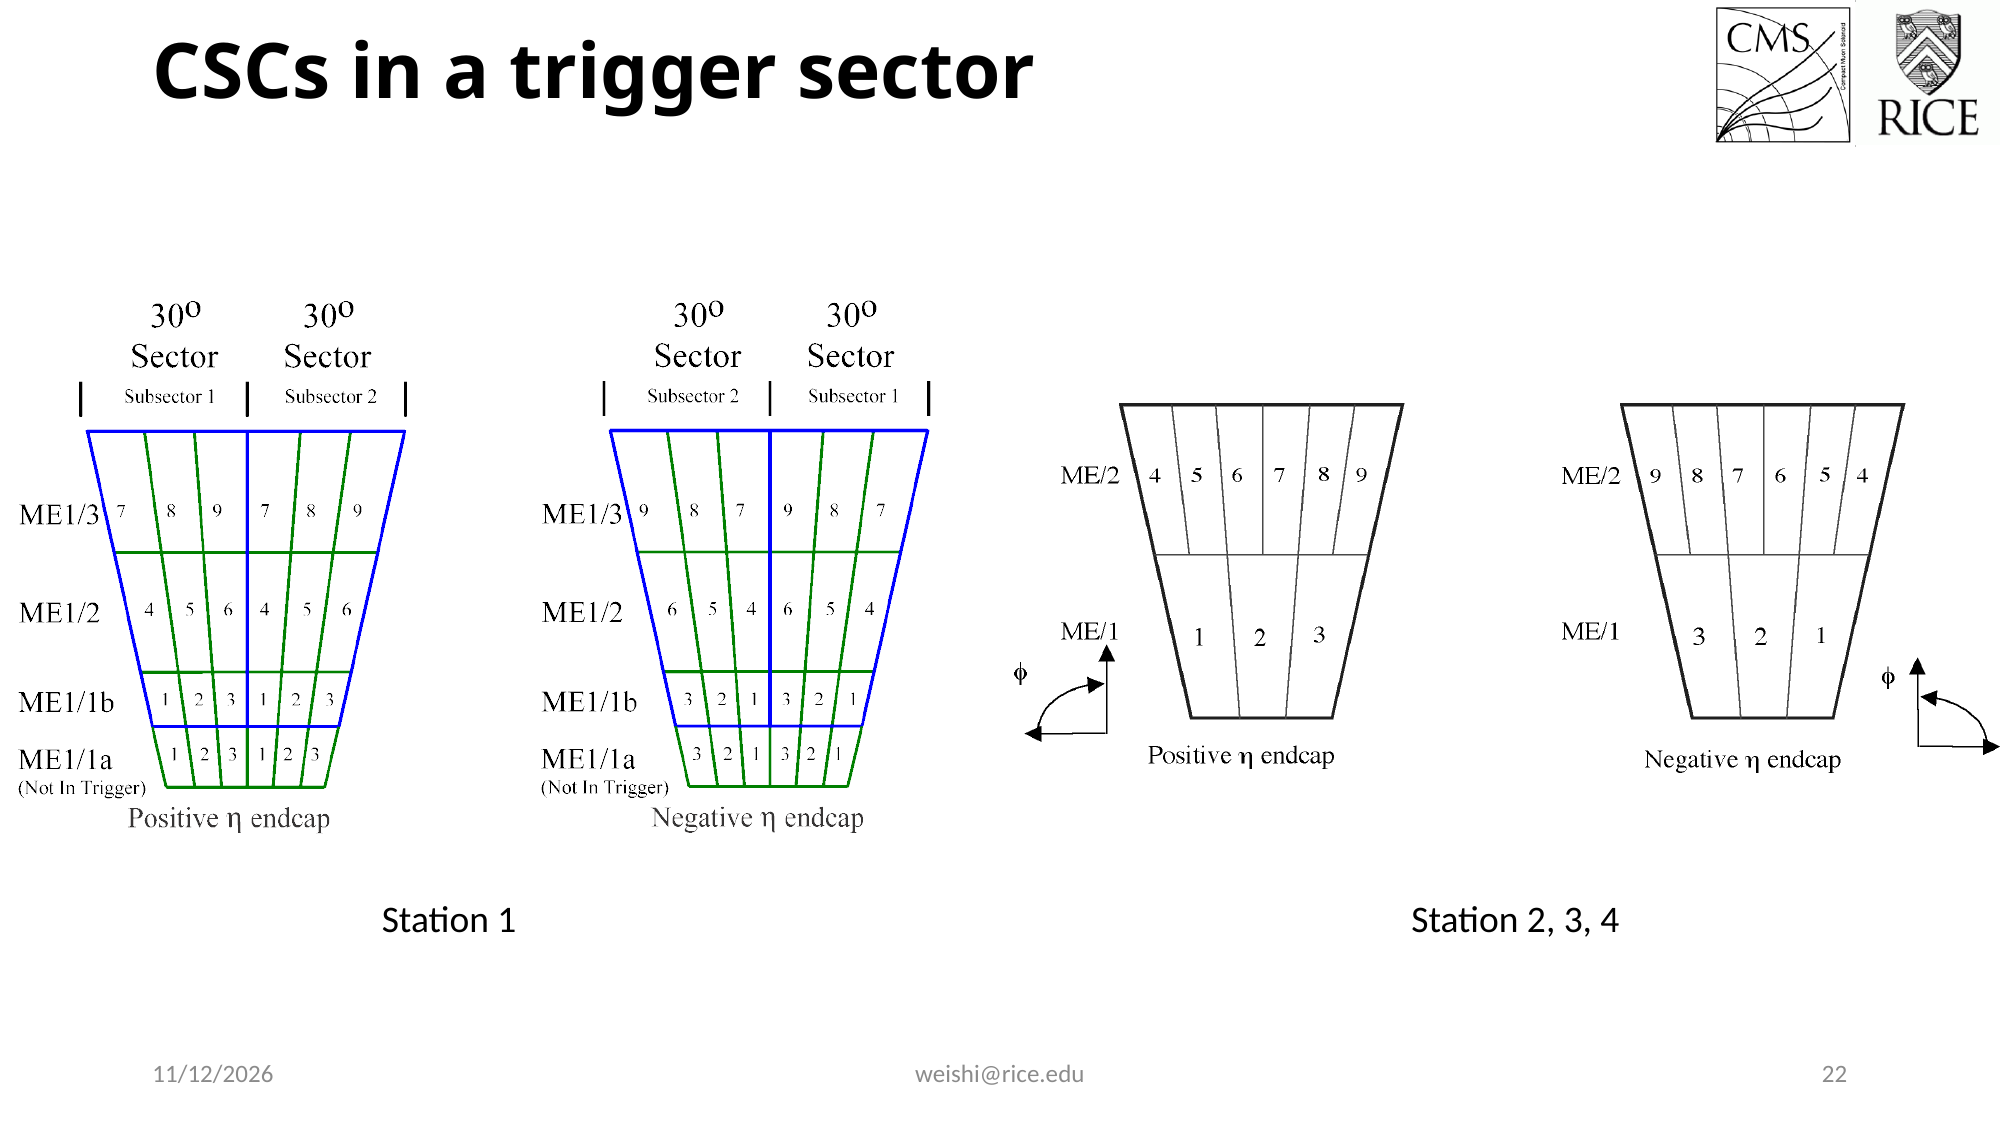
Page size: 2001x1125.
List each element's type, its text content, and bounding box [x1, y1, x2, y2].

text_box CSCs in a trigger sector [137, 24, 1711, 120]
slide_number 22 [1412, 1042, 1863, 1103]
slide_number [137, 1042, 588, 1103]
picture [1014, 403, 2000, 773]
footer weishi@rice.edu [662, 1042, 1338, 1103]
picture [0, 276, 964, 861]
text_box Station 1 [102, 888, 797, 948]
text_box Station 2, 3, 4 [1168, 888, 1863, 948]
picture [1711, 0, 2000, 147]
